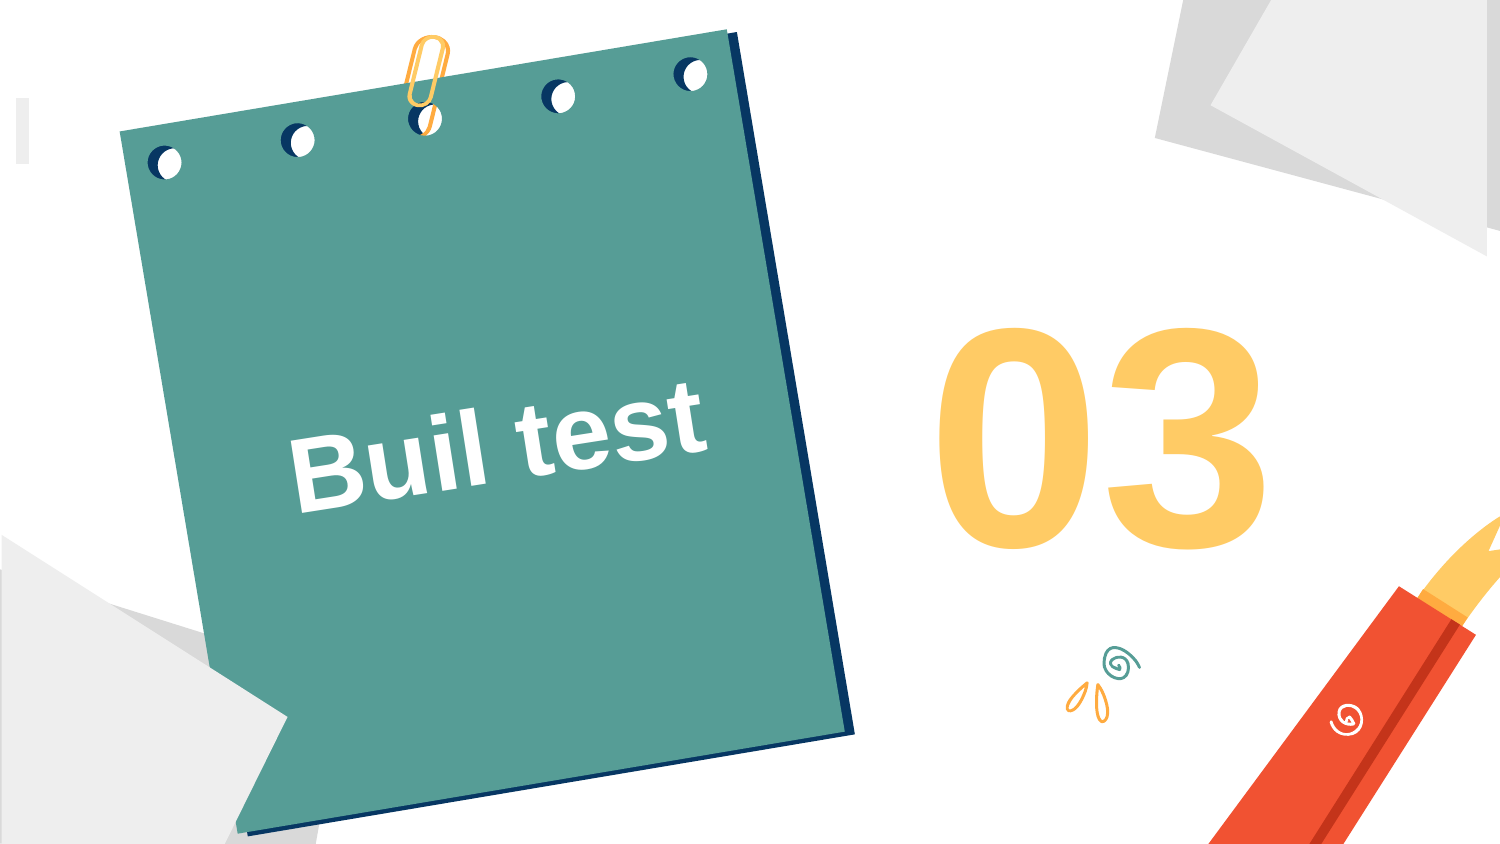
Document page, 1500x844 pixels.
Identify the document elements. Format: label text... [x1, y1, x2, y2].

title 03 [819, 194, 1384, 649]
title Buil test [217, 296, 774, 584]
